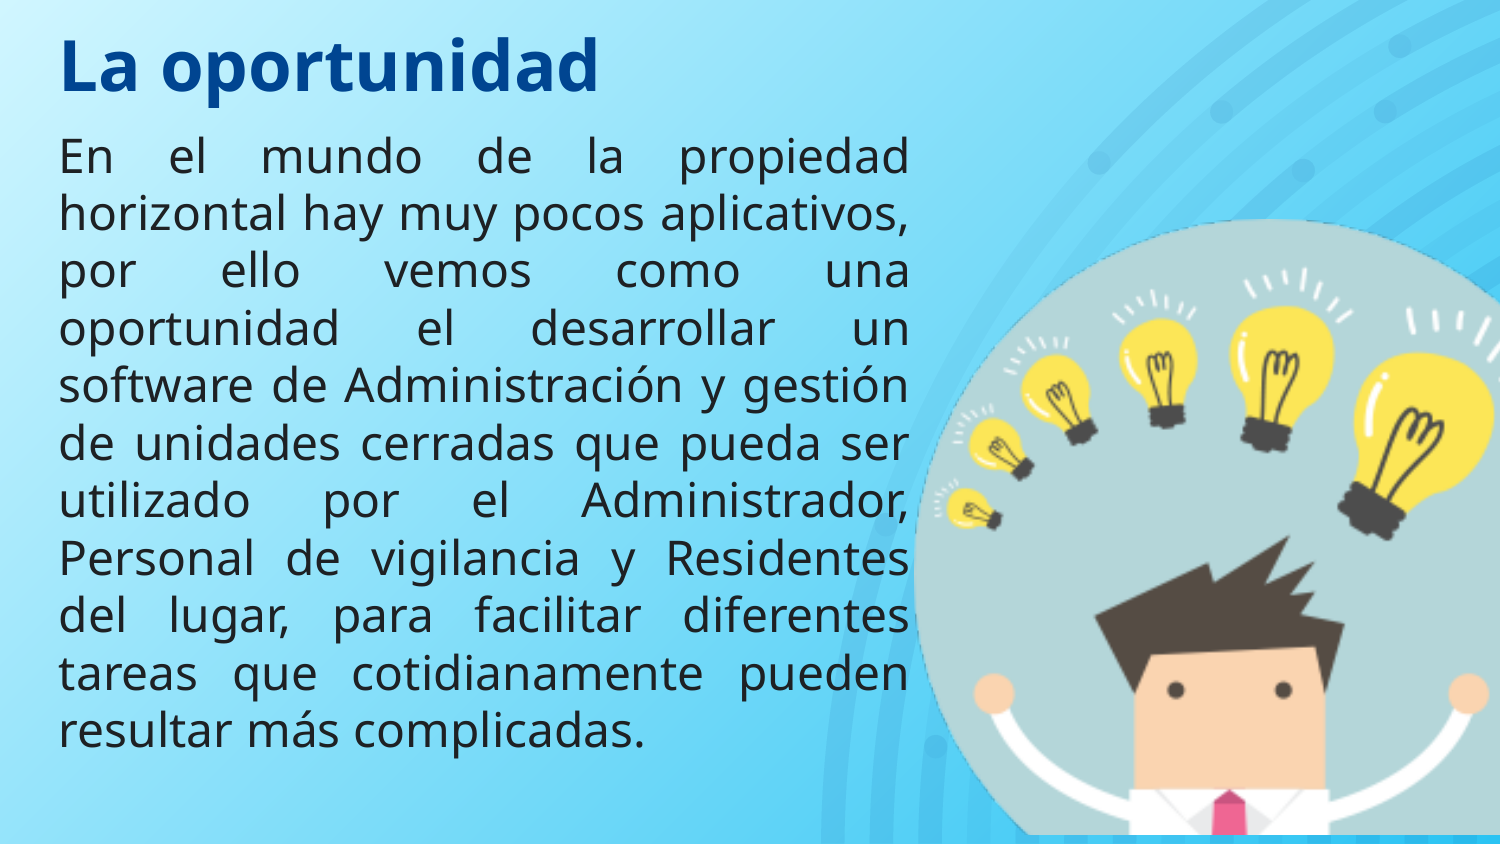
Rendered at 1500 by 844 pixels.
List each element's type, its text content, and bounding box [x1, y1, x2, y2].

picture [789, 124, 1500, 836]
title La oportunidad [58, 30, 660, 96]
list En el mundo de la propiedad horizontal hay muy pocos aplicativos, por ello vemos como una oportunidad el desarrollar un software de Administración y gestión de unidades cerradas que pueda ser utilizado por el Administrador, Personal de vigilancia y Residentes del lugar, para facilitar diferentes tareas que cotidianamente pueden resultar más complicadas. [58, 125, 787, 722]
